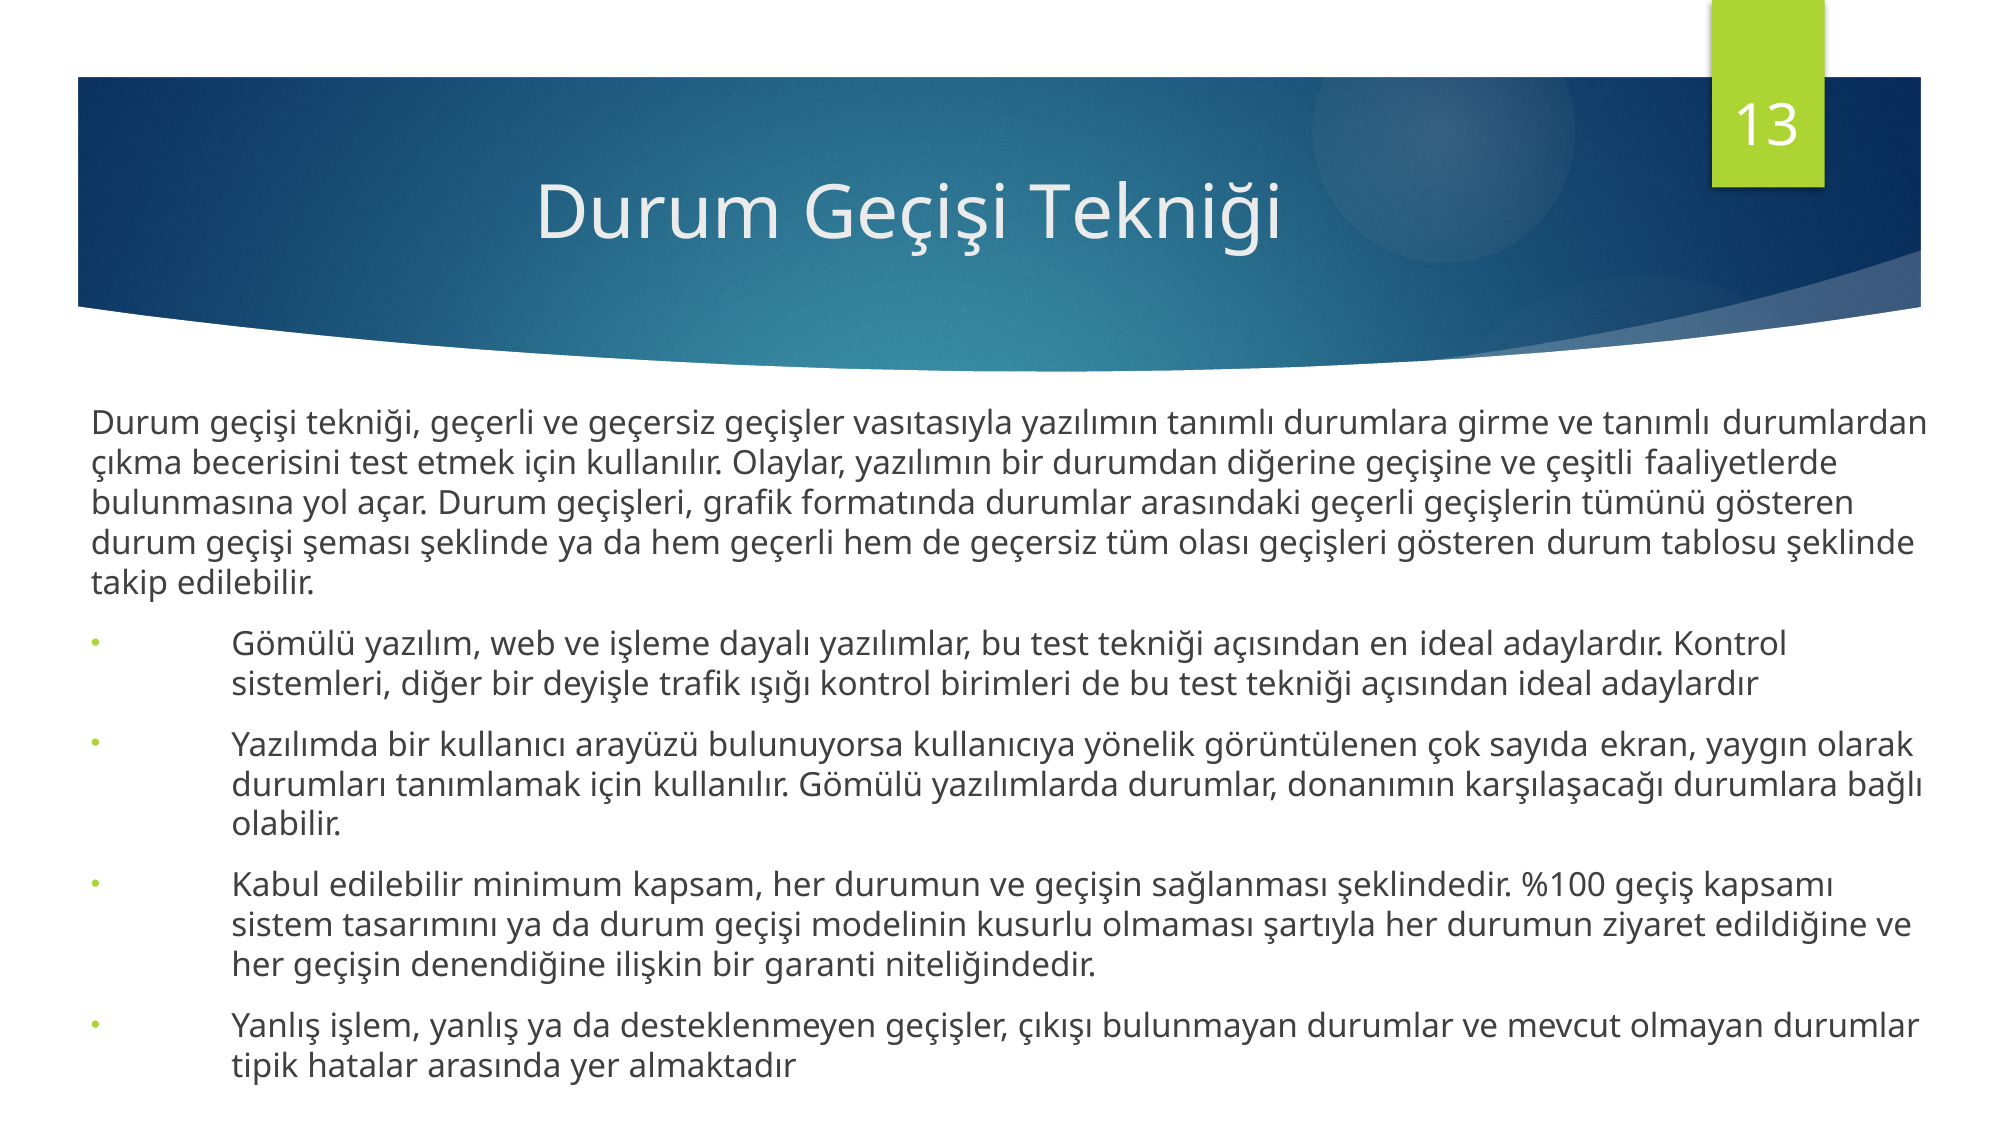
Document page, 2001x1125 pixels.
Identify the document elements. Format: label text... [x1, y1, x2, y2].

list Durum geçişi tekniği, geçerli ve geçersiz geçişler vasıtasıyla yazılımın tanımlı durumlara girme ve tanımlı durumlardan çıkma becerisini test etmek için kullanılır. Olaylar, yazılımın bir durumdan diğerine geçişine ve çeşitli faaliyetlerde bulunmasına yol açar. Durum geçişleri, grafik formatında durumlar arasındaki geçerli geçişlerin tümünü gösteren durum geçişi şeması şeklinde ya da hem geçerli hem de geçersiz tüm olası geçişleri gösteren durum tablosu şeklinde takip edilebilir. Gömülü yazılım, web ve işleme dayalı yazılımlar, bu test tekniği açısından en ideal adaylardır. Kontrol sistemleri, diğer bir deyişle trafik ışığı kontrol birimleri de bu test tekniği açısından ideal adaylardır Yazılımda bir kullanıcı arayüzü bulunuyorsa kullanıcıya yönelik görüntülenen çok sayıda ekran, yaygın olarak durumları tanımlamak için kullanılır. Gömülü yazılımlarda durumlar, donanımın karşılaşacağı durumlara bağlı olabilir. Kabul edilebilir minimum kapsam, her durumun ve geçişin sağlanması şeklindedir. %100 geçiş kapsamı sistem tasarımını ya da durum geçişi modelinin kusurlu olmaması şartıyla her durumun ziyaret edildiğine ve her geçişin denendiğine ilişkin bir garanti niteliğindedir. Yanlış işlem, yanlış ya da desteklenmeyen geçişler, çıkışı bulunmayan durumlar ve mevcut olmayan durumlar tipik hatalar arasında yer almaktadır [75, 394, 1957, 1091]
title Durum Geçişi Tekniği [519, 150, 1957, 267]
slide_number 13 [1698, 48, 1836, 175]
